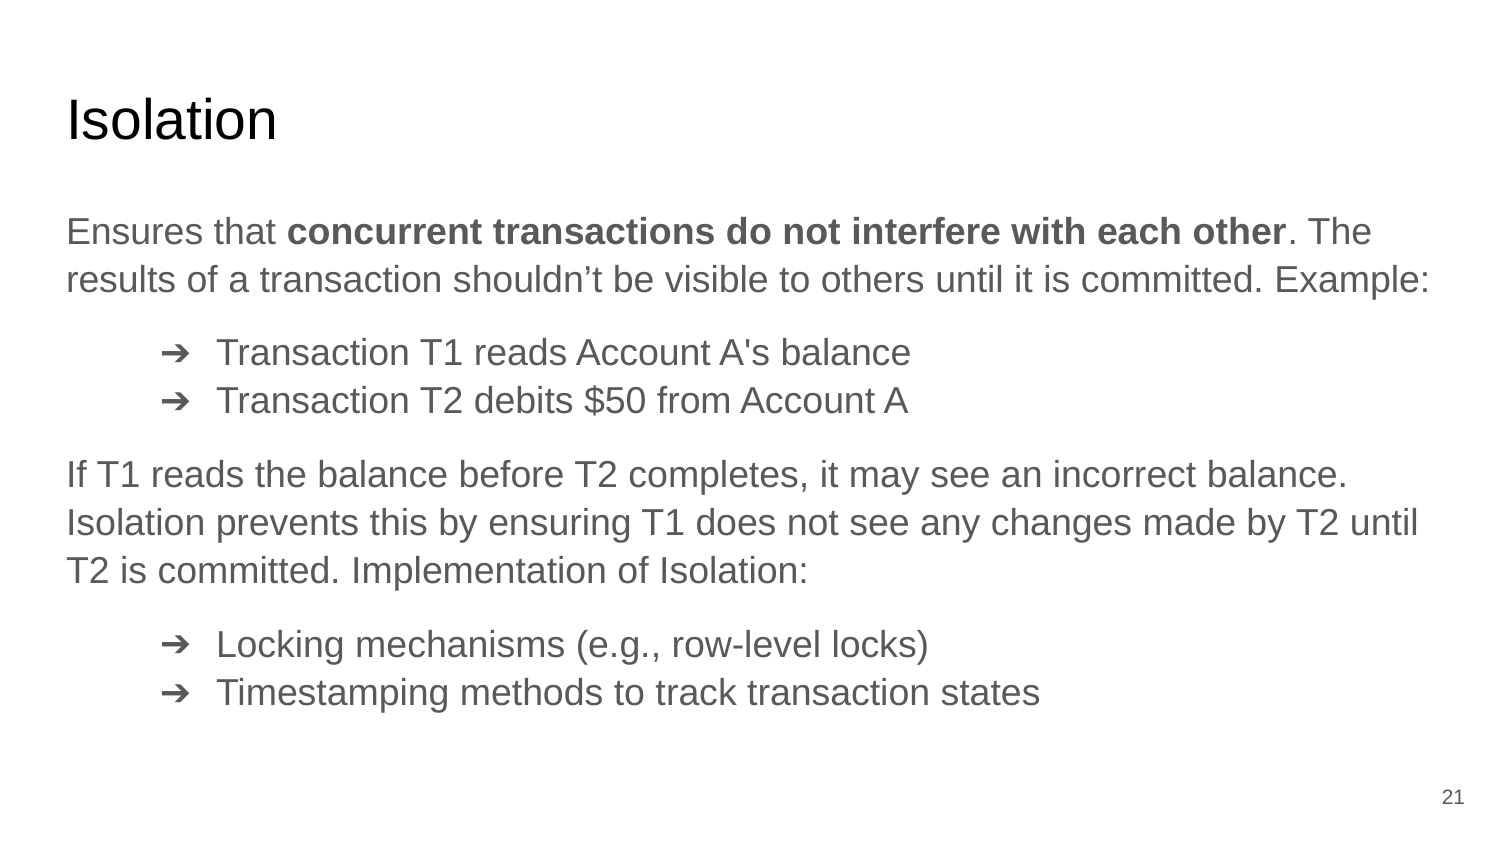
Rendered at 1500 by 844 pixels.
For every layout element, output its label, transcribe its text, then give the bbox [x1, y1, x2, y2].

slide_number 21 [1389, 764, 1480, 830]
list Ensures that concurrent transactions do not interfere with each other. The results of a transaction shouldn’t be visible to others until it is committed. Example: Transaction T1 reads Account A's balance Transaction T2 debits $50 from Account A If T1 reads the balance before T2 completes, it may see an incorrect balance. Isolation prevents this by ensuring T1 does not see any changes made by T2 until T2 is committed. Implementation of Isolation: Locking mechanisms (e.g., row-level locks) Timestamping methods to track transaction states [51, 189, 1449, 750]
title Isolation [51, 72, 1449, 167]
